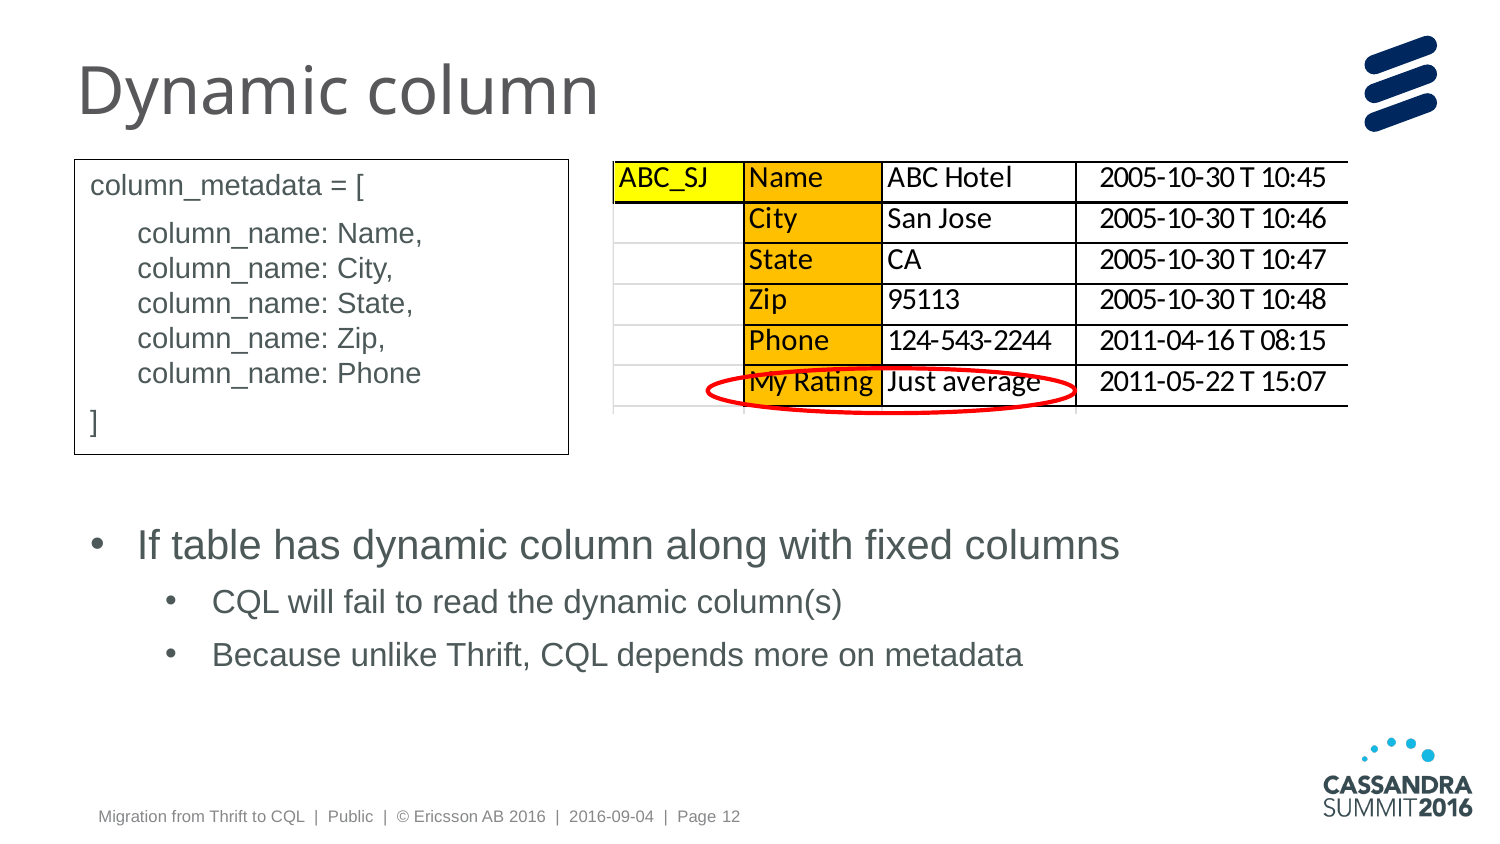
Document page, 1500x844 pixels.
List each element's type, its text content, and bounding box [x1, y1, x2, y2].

picture [612, 160, 1351, 414]
text_box If table has dynamic column along with fixed columns CQL will fail to read the dynamic column(s) Because unlike Thrift, CQL depends more on metadata [74, 510, 1425, 742]
text_box column_metadata = [ column_name: Name, column_name: City, column_name: State, column_name: Zip, column_name: Phone ] [74, 159, 569, 455]
title Dynamic column [64, 29, 1295, 164]
picture [1320, 734, 1475, 819]
